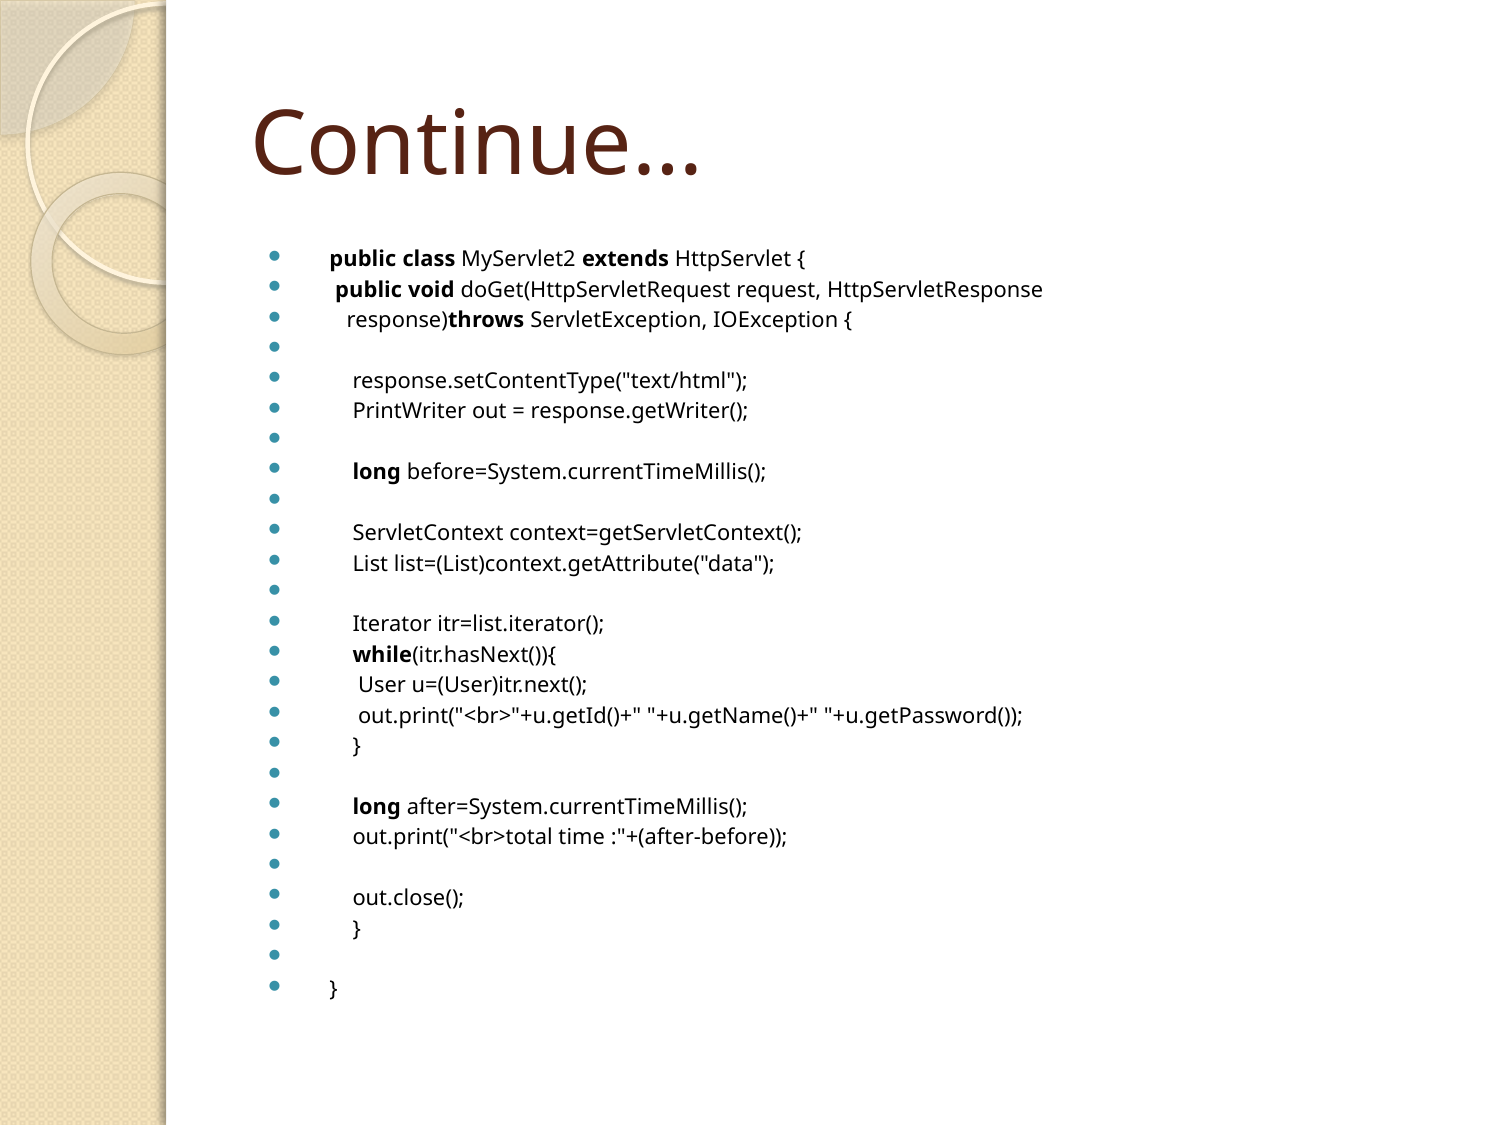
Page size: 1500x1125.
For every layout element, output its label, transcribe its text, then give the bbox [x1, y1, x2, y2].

list public class MyServlet2 extends HttpServlet { public void doGet(HttpServletRequest request, HttpServletResponse response)throws ServletException, IOException { response.setContentType("text/html"); PrintWriter out = response.getWriter(); long before=System.currentTimeMillis(); ServletContext context=getServletContext(); List list=(List)context.getAttribute("data"); Iterator itr=list.iterator(); while(itr.hasNext()){ User u=(User)itr.next(); out.print("<br>"+u.getId()+" "+u.getName()+" "+u.getPassword()); } long after=System.currentTimeMillis(); out.print("<br>total time :"+(after-before)); out.close(); } } [235, 237, 1466, 1025]
title Continue… [235, 45, 1466, 233]
